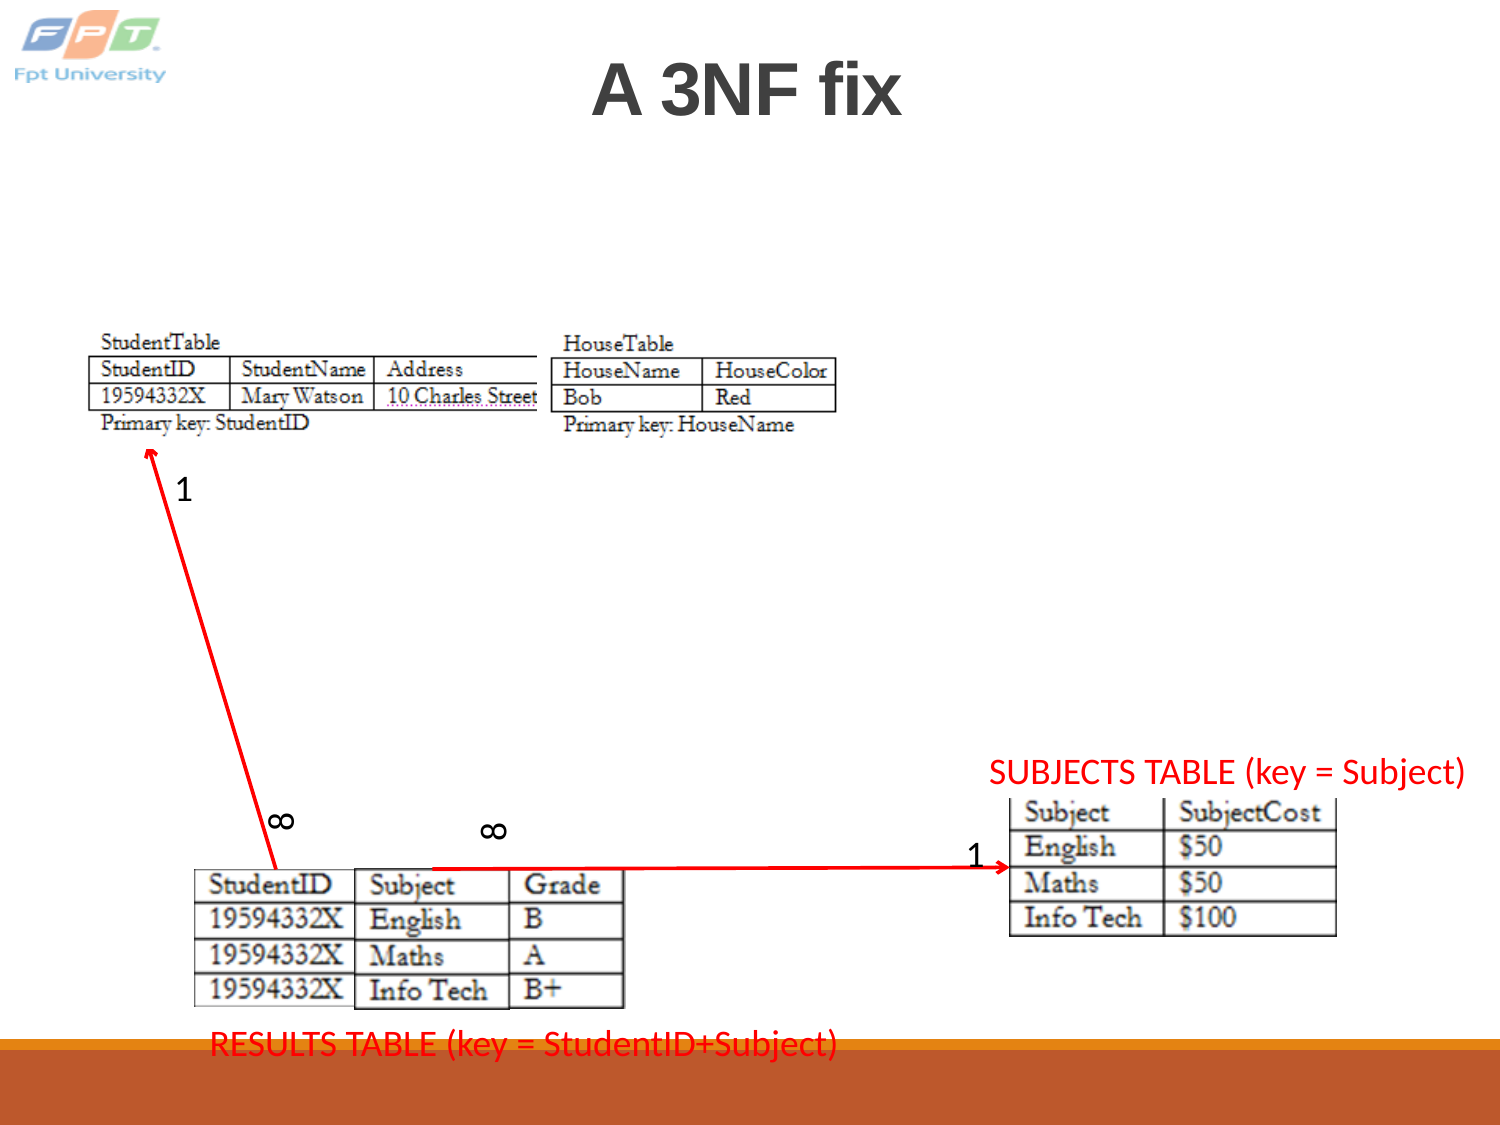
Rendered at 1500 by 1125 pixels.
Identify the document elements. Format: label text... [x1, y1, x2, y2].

text_box 1 [159, 458, 219, 516]
title A 3NF fix [96, 47, 1399, 222]
text_box SUBJECTS TABLE (key = Subject) [974, 739, 1500, 800]
picture [76, 325, 846, 449]
text_box RESULTS TABLE (key = StudentID+Subject) [732, 1011, 951, 1072]
picture [194, 868, 626, 1011]
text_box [719, 578, 723, 1125]
picture [1009, 798, 1337, 937]
table_cell 8 [15, 10, 166, 83]
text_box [0, 592, 425, 722]
text_box 8 [248, 787, 309, 847]
text_box 8 [461, 797, 522, 857]
text_box RESULTS TABLE (key = StudentID+Subject) [194, 1011, 716, 1072]
text_box 1 [950, 822, 1006, 883]
